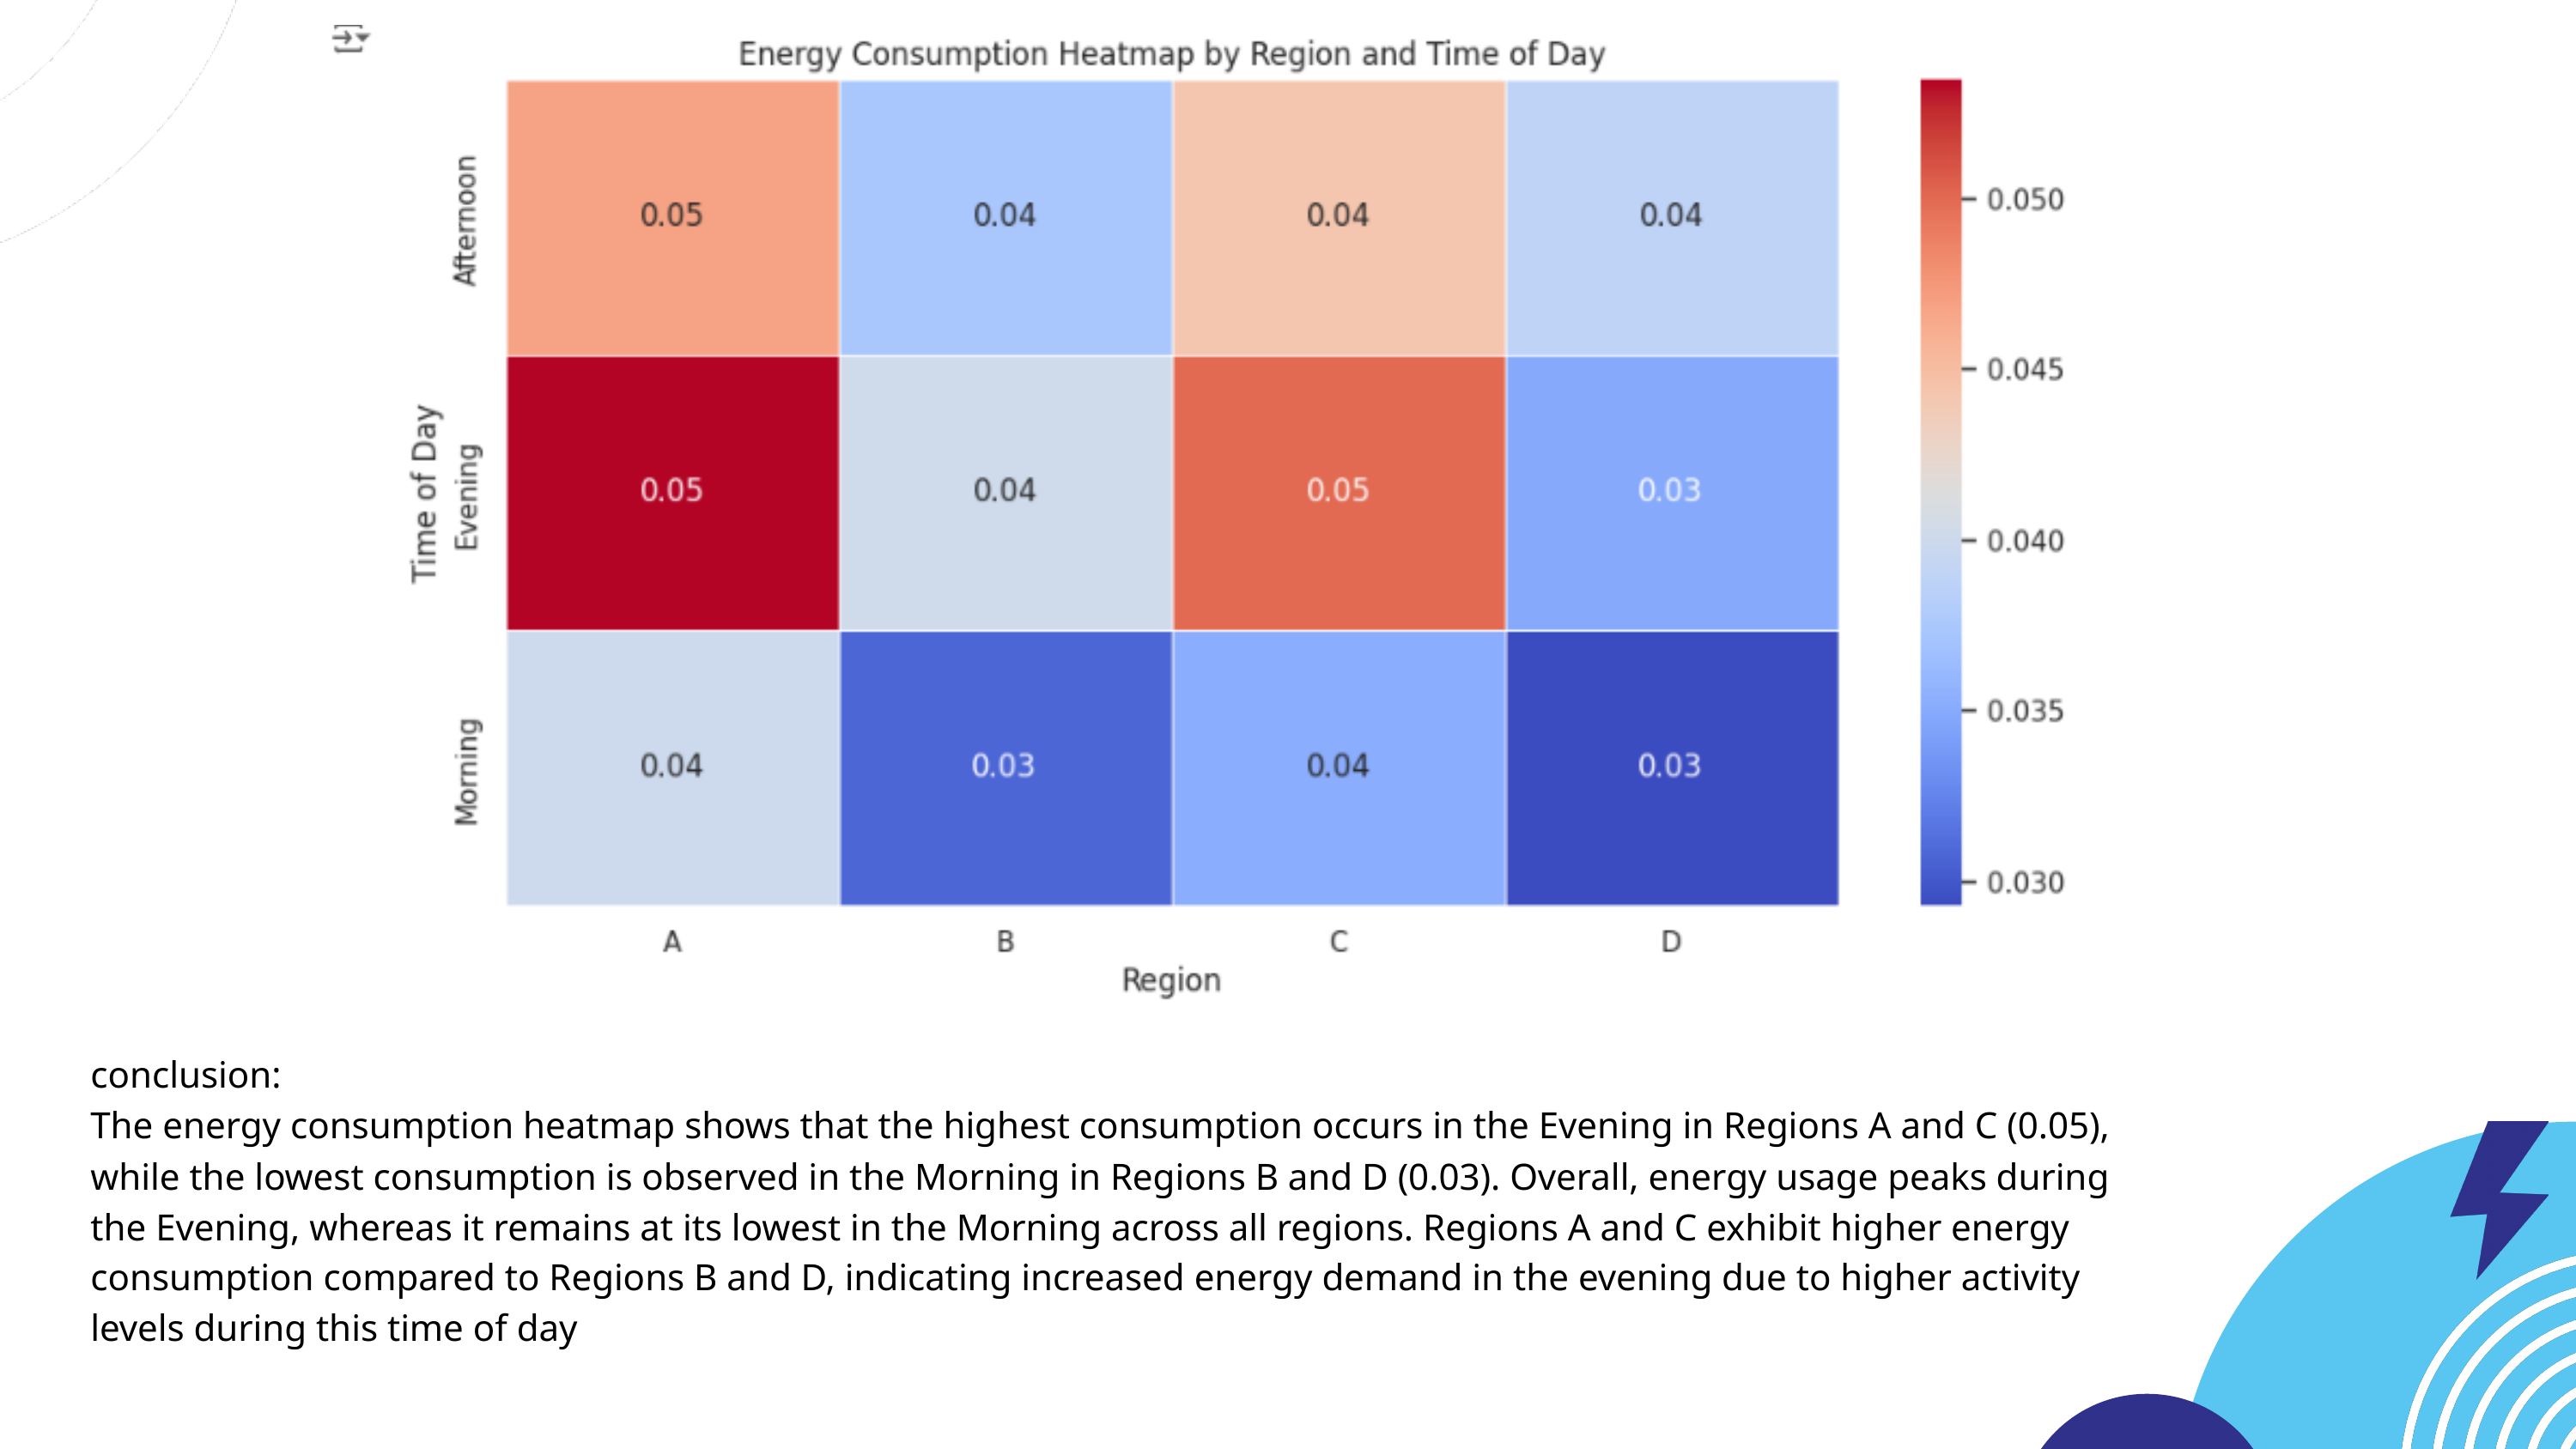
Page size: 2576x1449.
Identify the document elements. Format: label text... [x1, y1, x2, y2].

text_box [2017, 1393, 2277, 1449]
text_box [2173, 1121, 2576, 1449]
text_box [0, 0, 263, 273]
text_box [296, 25, 2500, 1010]
text_box conclusion: The energy consumption heatmap shows that the highest consumption occurs in the Evening in Regions A and C (0.05), while the lowest consumption is observed in the Morning in Regions B and D (0.03). Overall, energy usage peaks during the Evening, whereas it remains at its lowest in the Morning across all regions. Regions A and C exhibit higher energy consumption compared to Regions B and D, indicating increased energy demand in the evening due to higher activity levels during this time of day [90, 1045, 2175, 1400]
